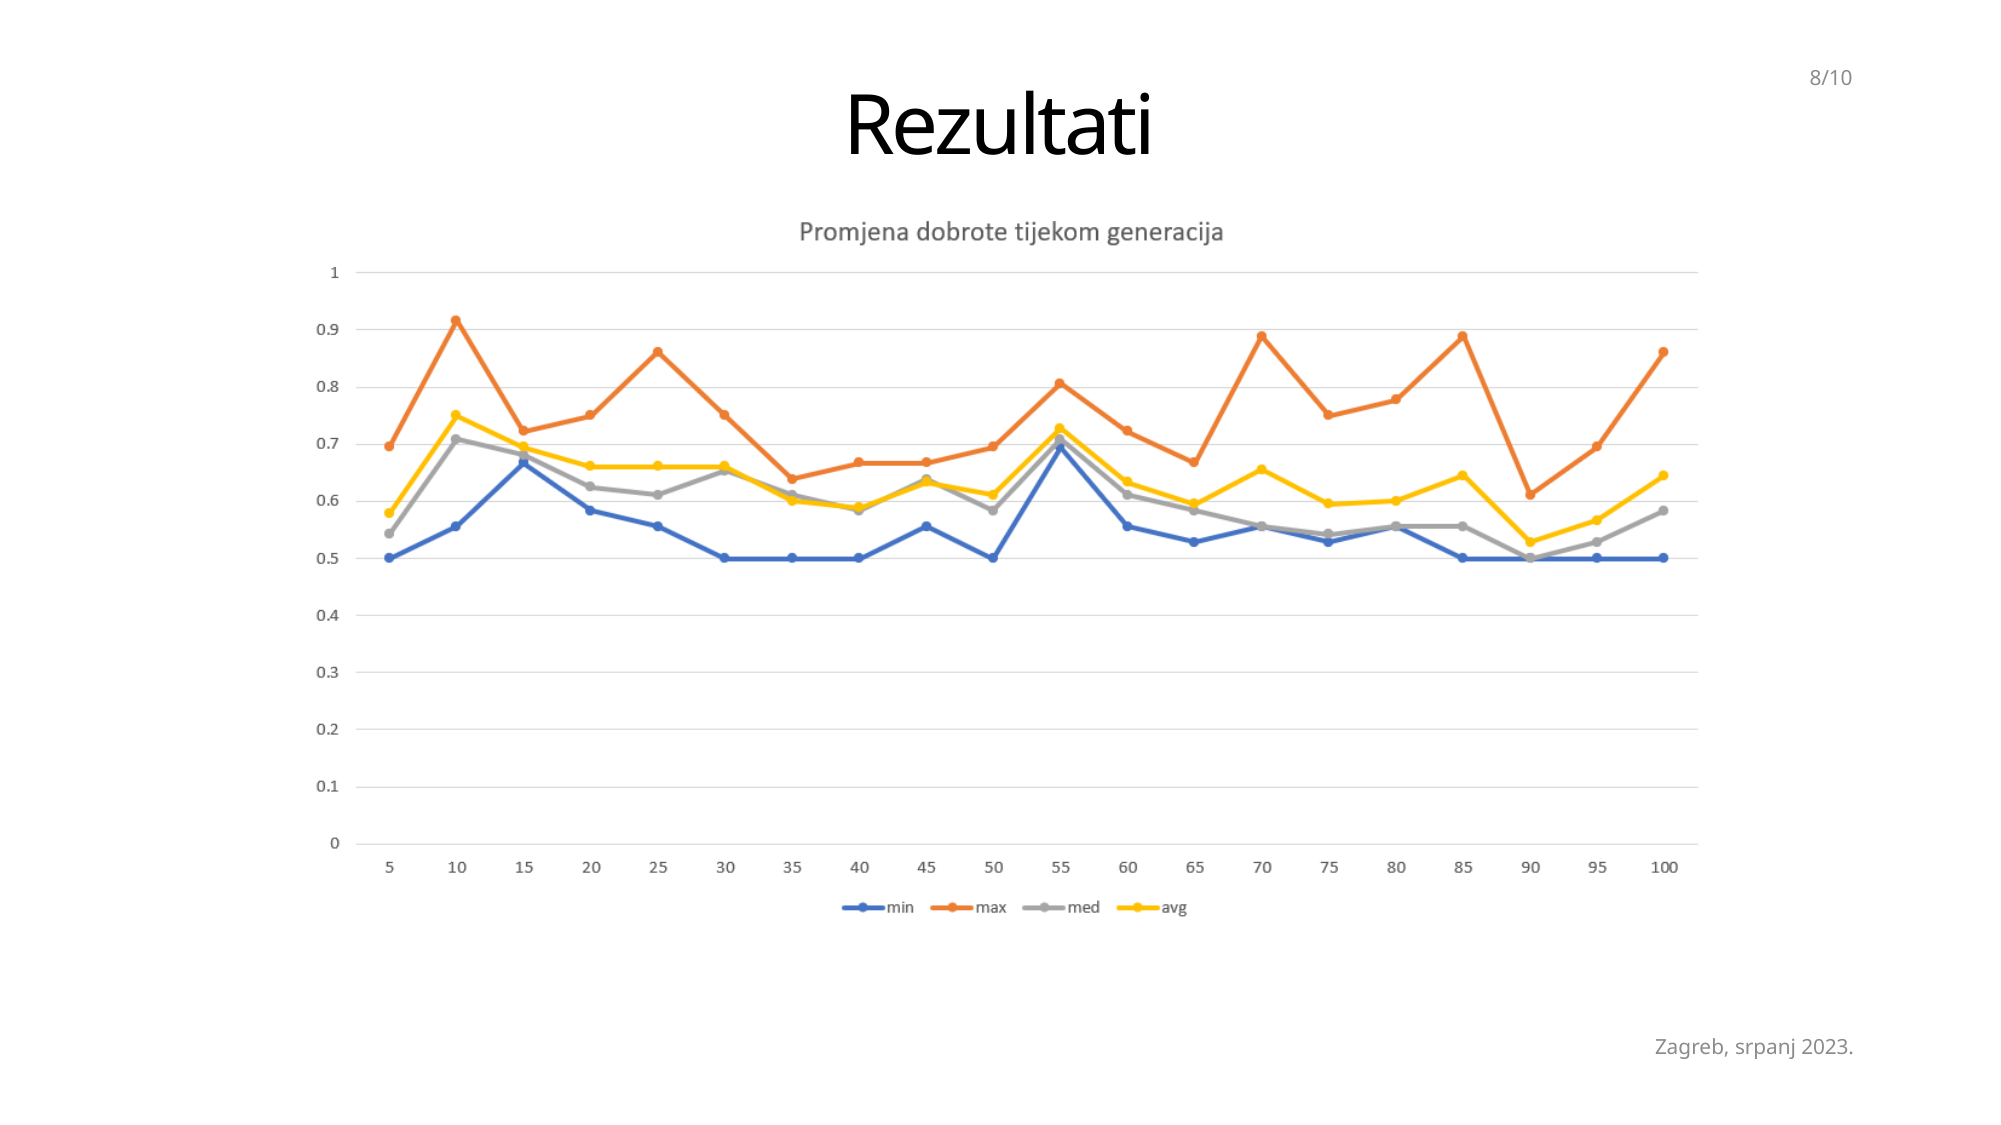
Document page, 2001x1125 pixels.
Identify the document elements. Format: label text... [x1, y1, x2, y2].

text_box Rezultati [246, 78, 1754, 196]
slide_number 8/10 [1717, 52, 1868, 105]
picture [307, 203, 1718, 931]
footer Zagreb, srpanj 2023. [131, 1021, 1869, 1074]
